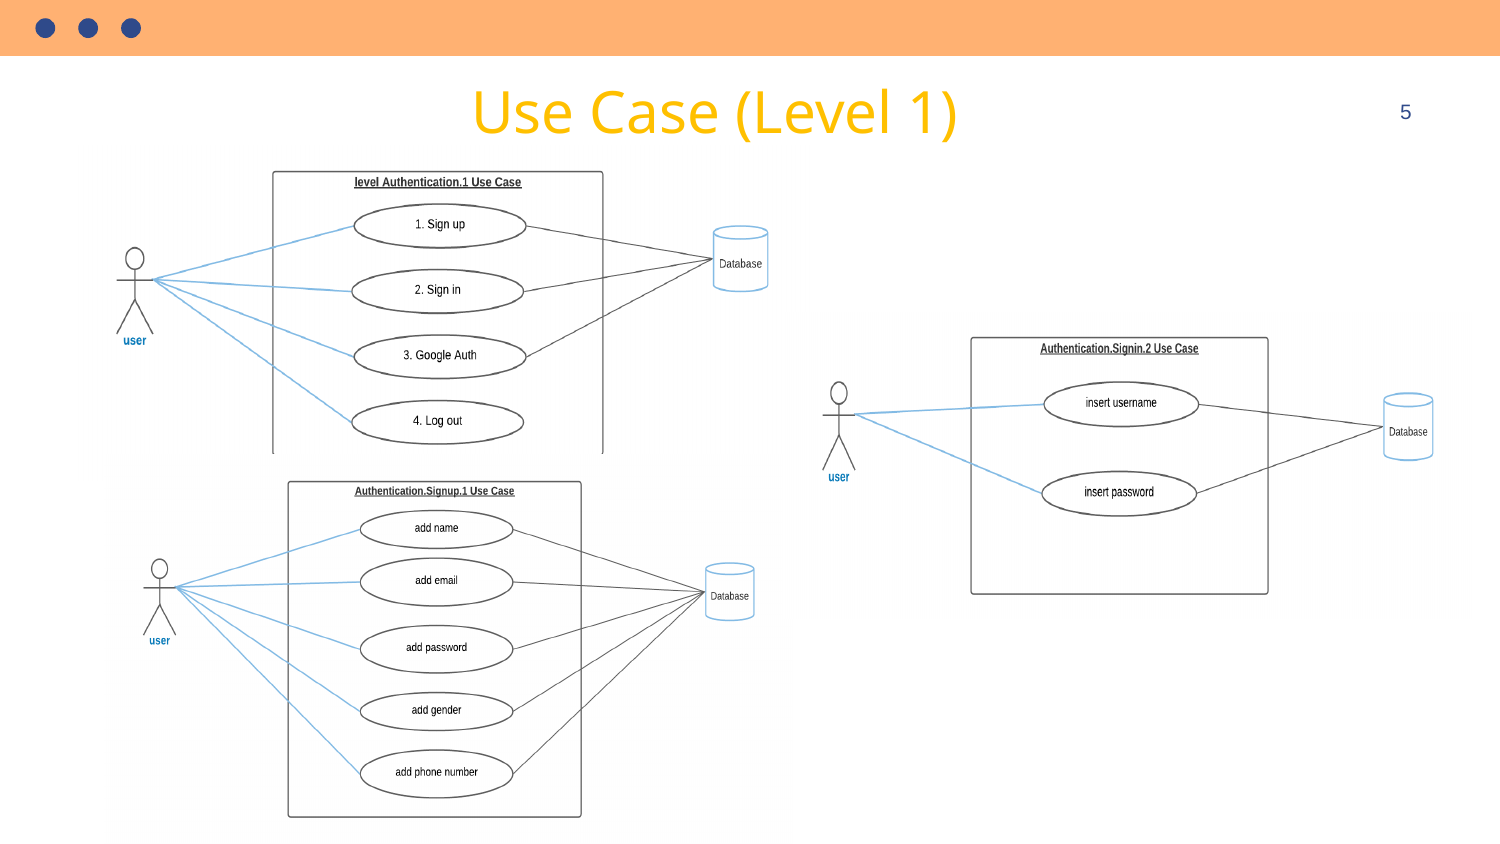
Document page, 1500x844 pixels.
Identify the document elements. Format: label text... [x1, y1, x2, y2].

picture [74, 145, 1472, 844]
title Use Case (Level 1) [163, 60, 1266, 167]
text_box 5 [1385, 91, 1427, 132]
